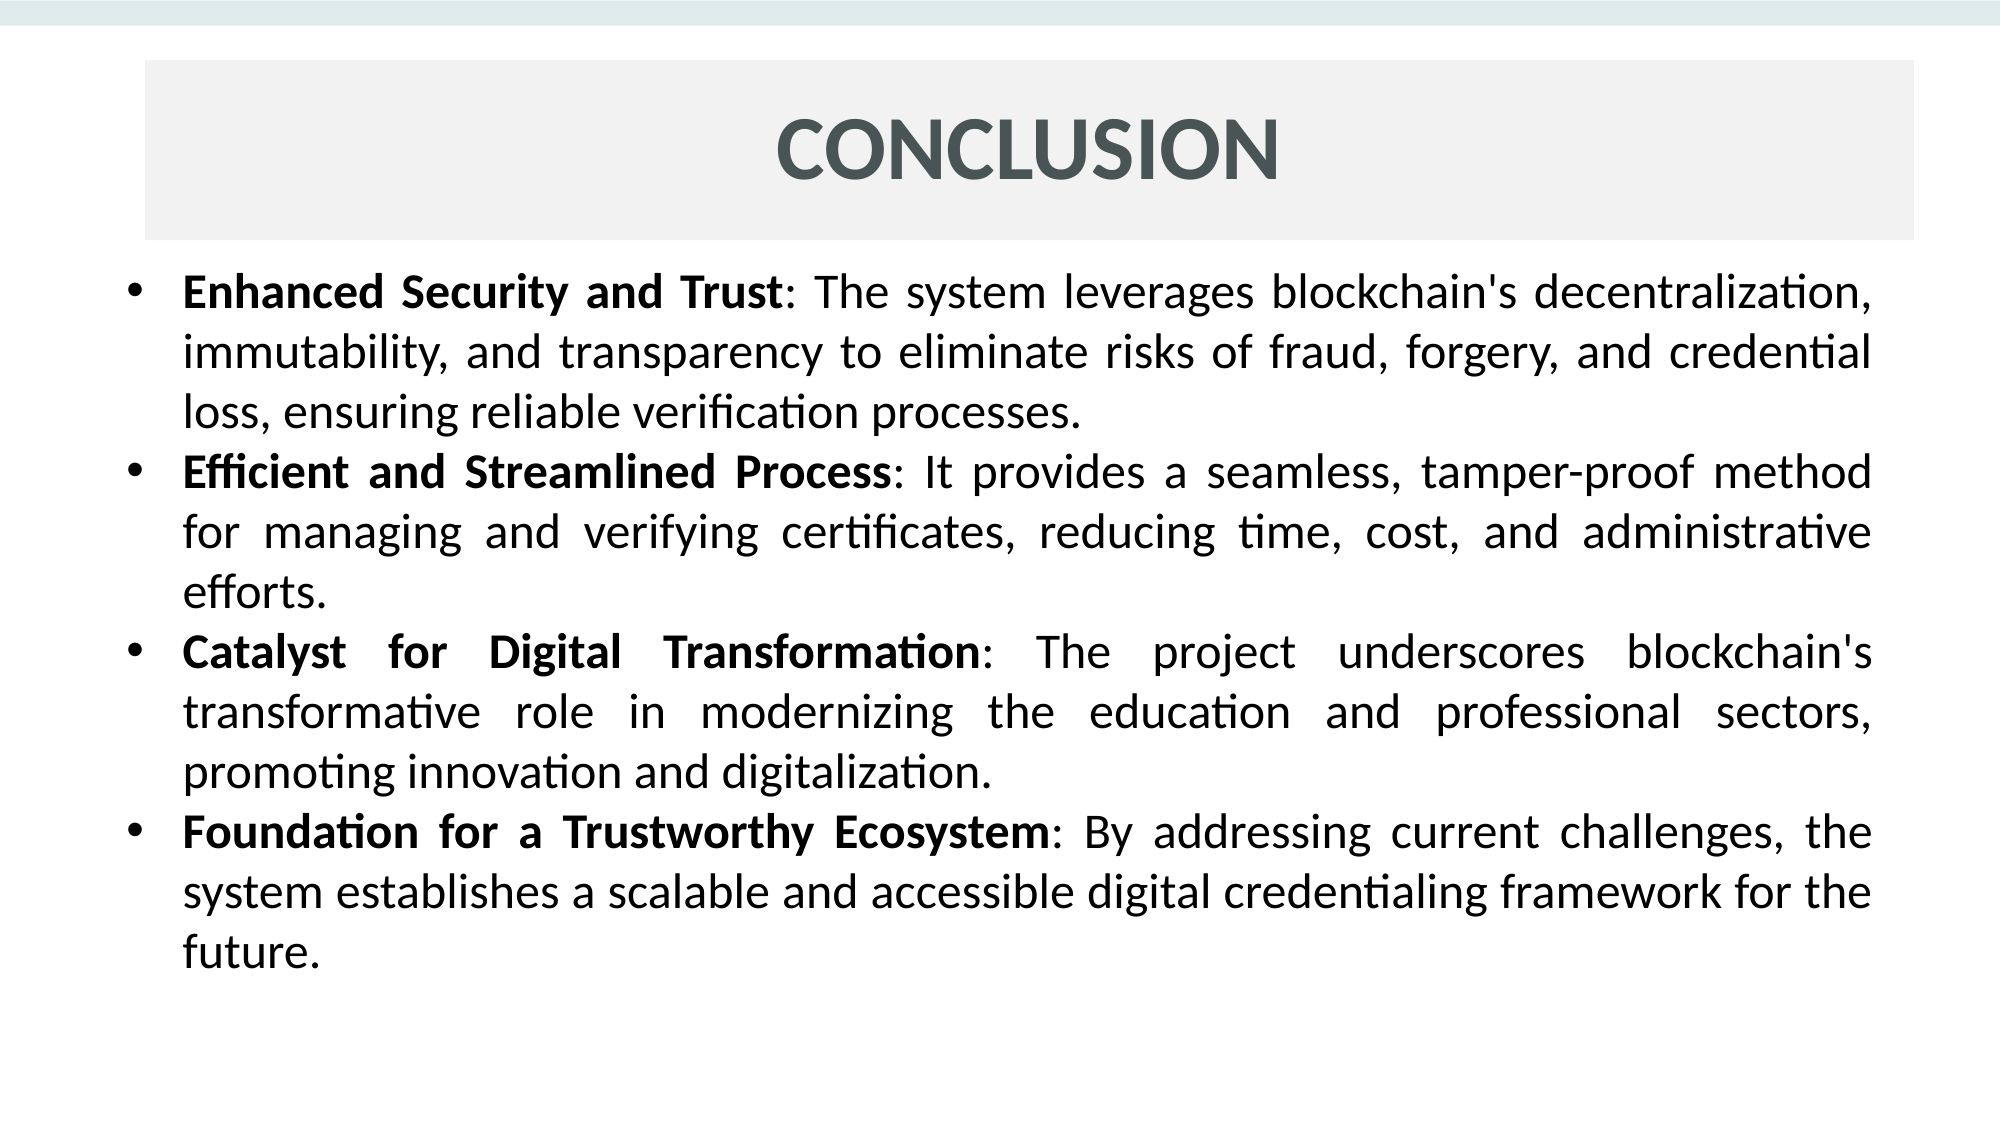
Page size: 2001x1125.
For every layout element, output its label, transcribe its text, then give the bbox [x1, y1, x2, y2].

title CONCLUSION [145, 60, 1914, 241]
text_box Enhanced Security and Trust: The system leverages blockchain's decentralization, immutability, and transparency to eliminate risks of fraud, forgery, and credential loss, ensuring reliable verification processes. Efficient and Streamlined Process: It provides a seamless, tamper-proof method for managing and verifying certificates, reducing time, cost, and administrative efforts. Catalyst for Digital Transformation: The project underscores blockchain's transformative role in modernizing the education and professional sectors, promoting innovation and digitalization. Foundation for a Trustworthy Ecosystem: By addressing current challenges, the system establishes a scalable and accessible digital credentialing framework for the future. [111, 251, 1889, 987]
